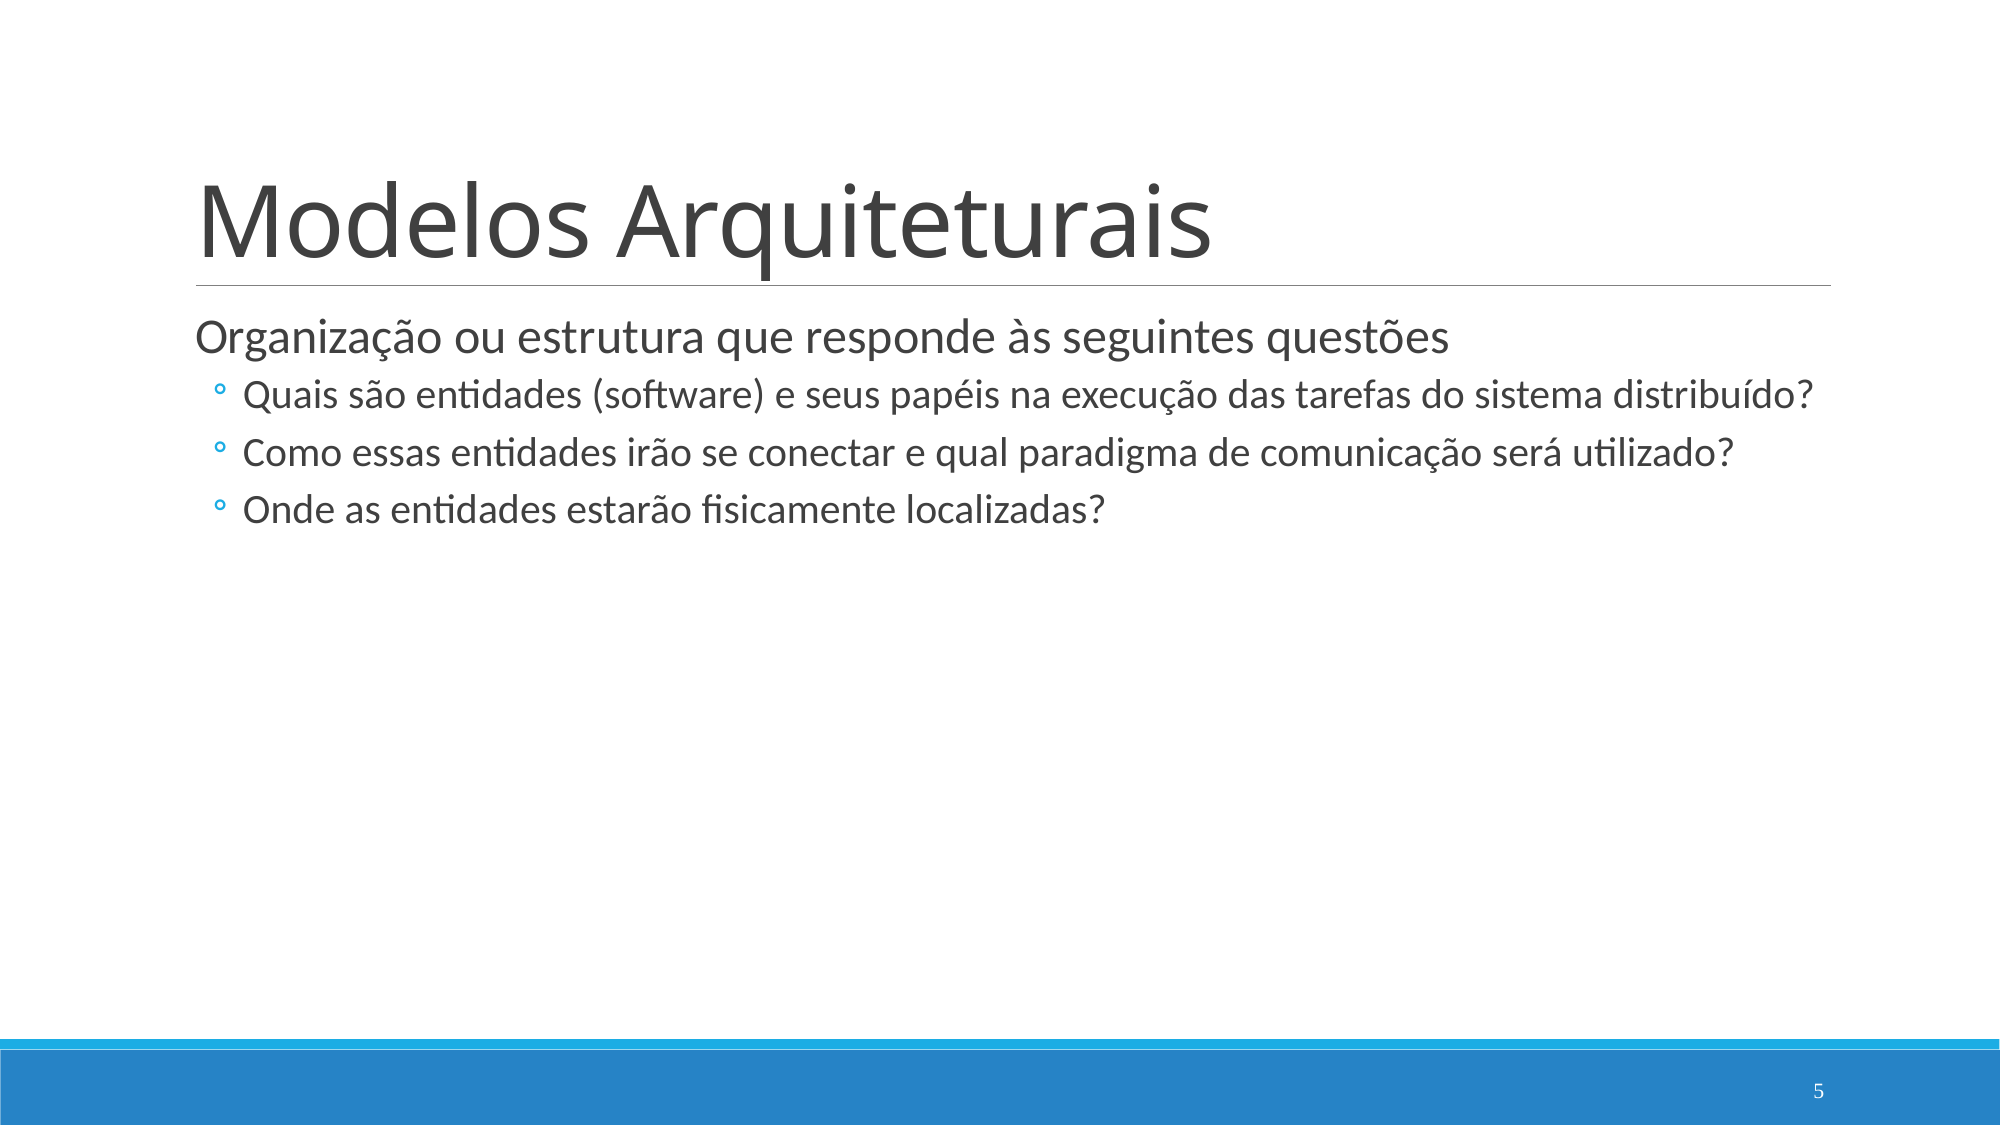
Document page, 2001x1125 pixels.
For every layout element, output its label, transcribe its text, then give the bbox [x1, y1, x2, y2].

title Modelos Arquiteturais [180, 47, 1830, 285]
list Organização ou estrutura que responde às seguintes questões Quais são entidades (software) e seus papéis na execução das tarefas do sistema distribuído? Como essas entidades irão se conectar e qual paradigma de comunicação será utilizado? Onde as entidades estarão fisicamente localizadas? [180, 302, 1830, 963]
slide_number 5 [1624, 1059, 1840, 1120]
